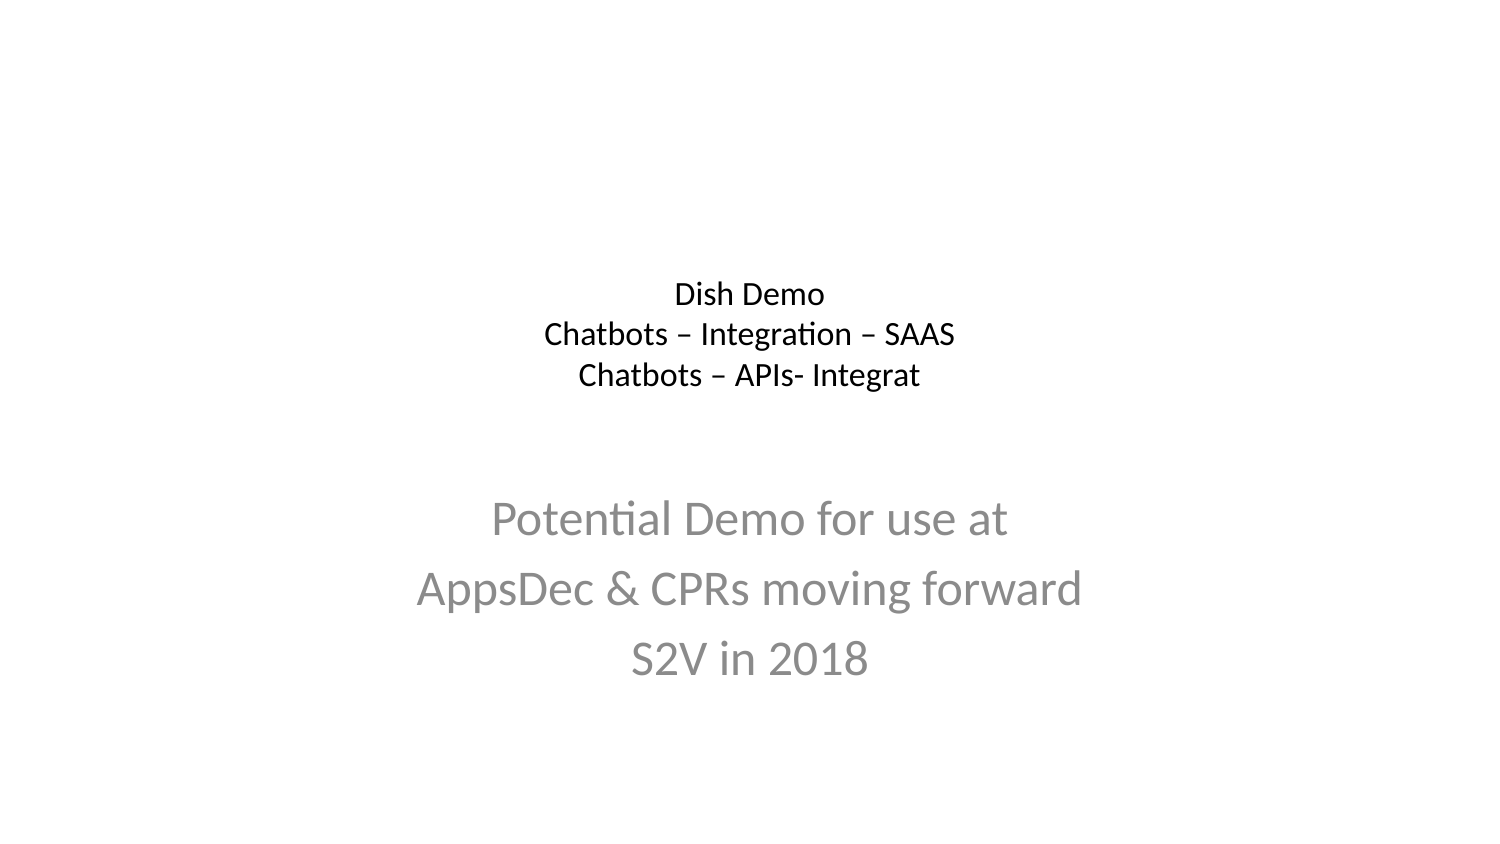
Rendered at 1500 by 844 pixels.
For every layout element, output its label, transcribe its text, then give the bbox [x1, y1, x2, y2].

title Dish Demo Chatbots – Integration – SAAS Chatbots – APIs- Integrat [112, 262, 1388, 443]
subtitle Potential Demo for use at AppsDec & CPRs moving forward S2V in 2018 [225, 478, 1275, 694]
